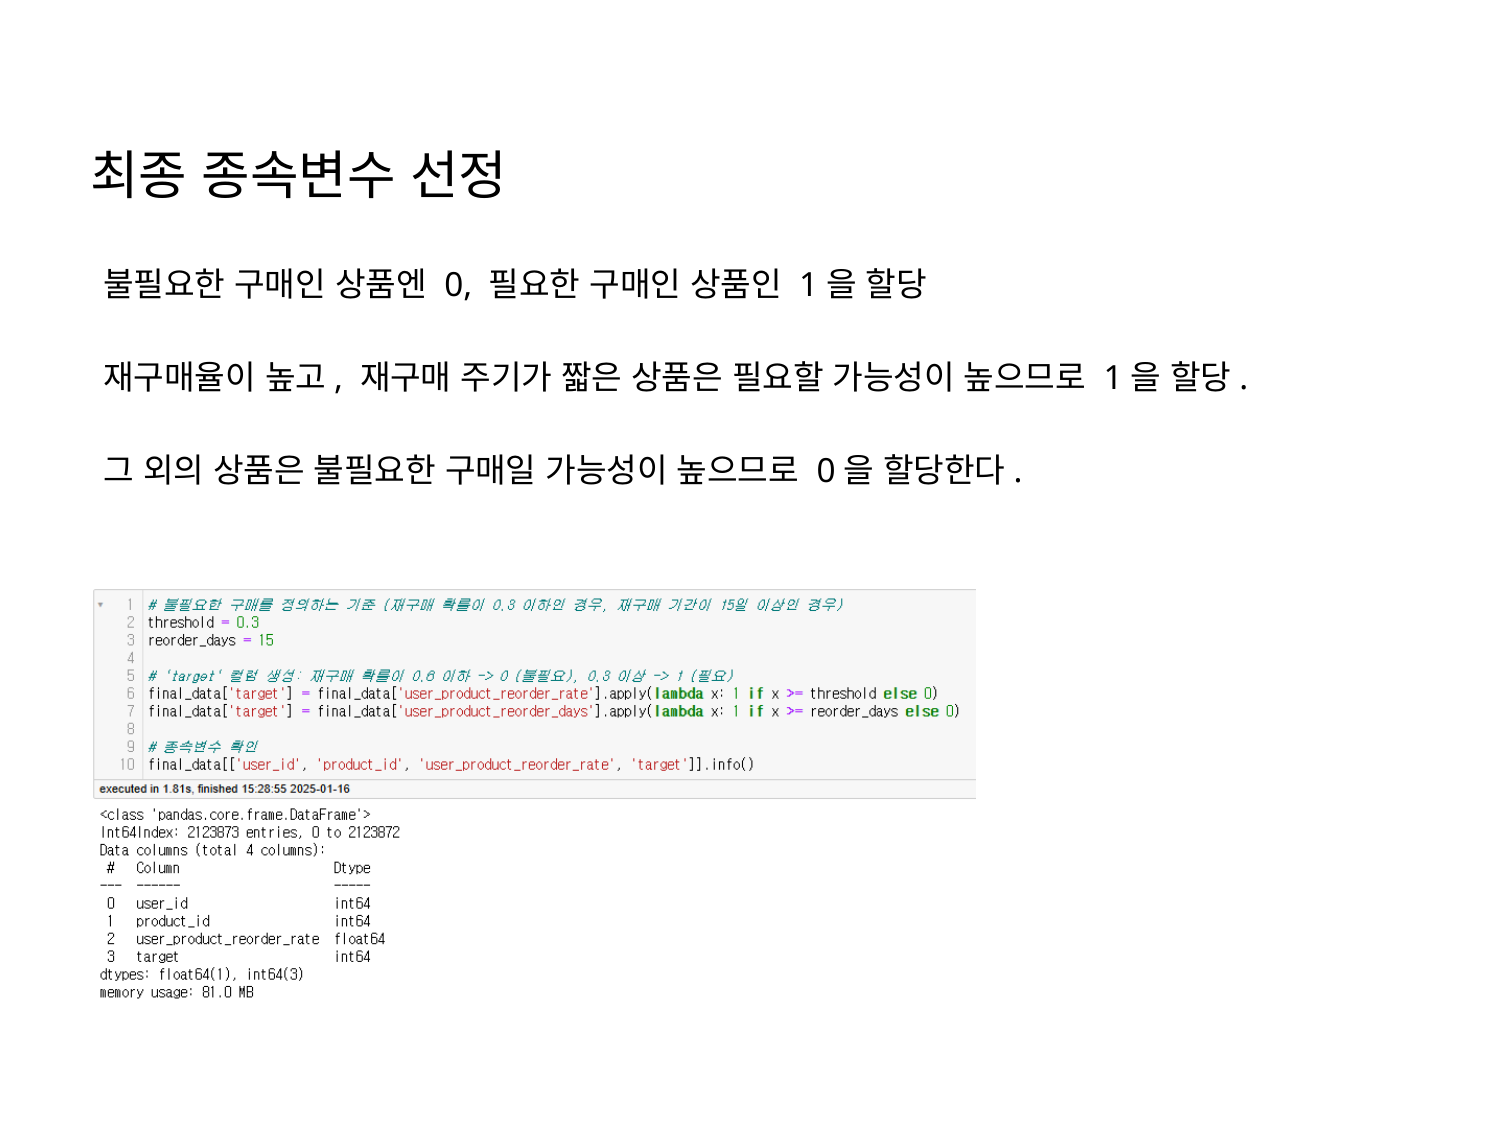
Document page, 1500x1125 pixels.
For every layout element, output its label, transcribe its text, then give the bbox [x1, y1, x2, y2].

picture [88, 586, 977, 1011]
text_box 불필요한 구매인 상품엔 0, 필요한 구매인 상품인 1을 할당 재구매율이 높고, 재구매 주기가 짧은 상품은 필요할 가능성이 높으므로 1을 할당. 그 외의 상품은 불필요한 구매일 가능성이 높으므로 0을 할당한다. [88, 255, 1355, 504]
text_box 최종 종속변수 선정 [74, 115, 609, 232]
